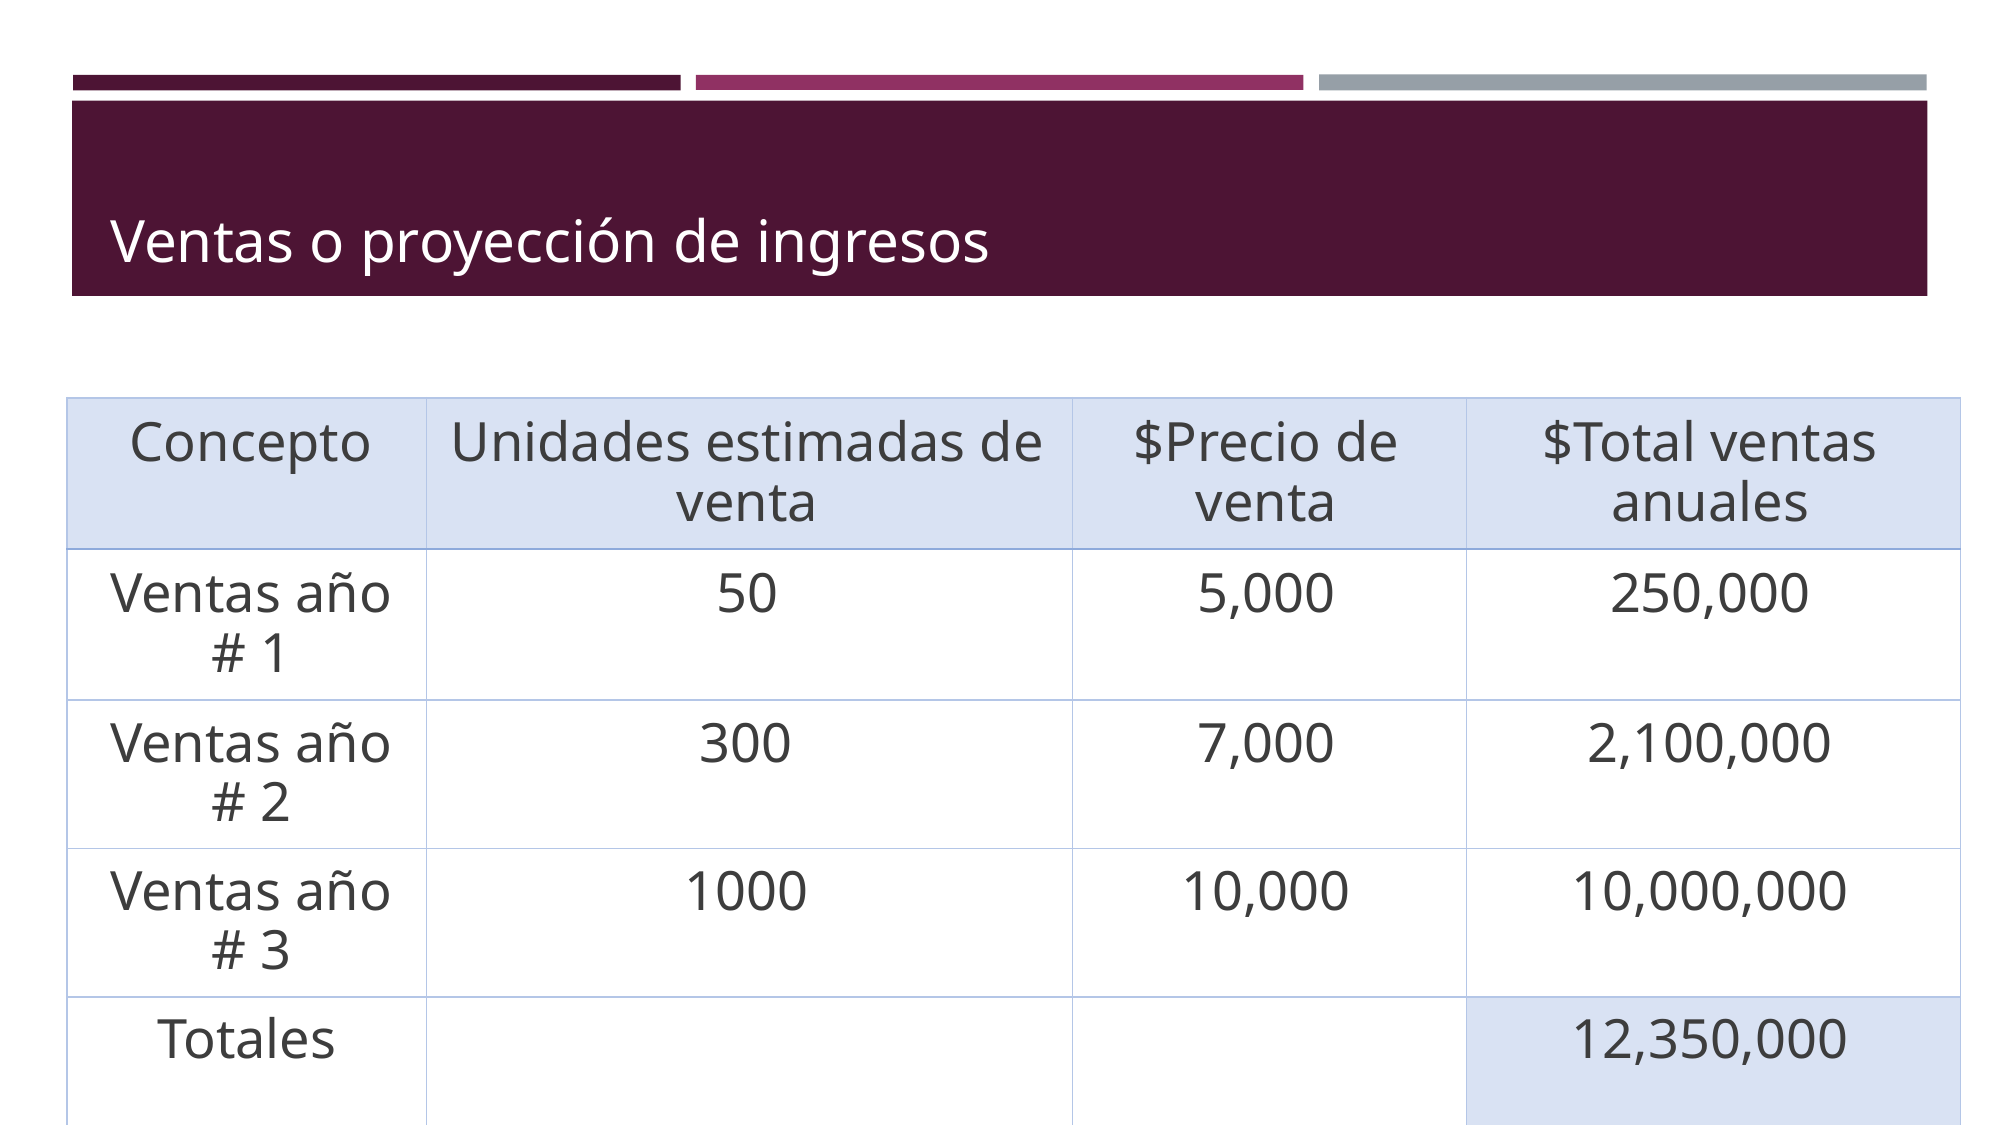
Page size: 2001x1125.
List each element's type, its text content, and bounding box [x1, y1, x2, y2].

table_cell 2,100,000 [1467, 701, 1960, 848]
table_cell Totales [68, 998, 426, 1125]
table_cell 250,000 [1467, 550, 1960, 699]
table_cell Ventas año # 3 [68, 849, 426, 996]
table_cell [1073, 998, 1466, 1125]
table_cell [427, 998, 1072, 1125]
table_cell 300 [427, 701, 1072, 848]
table_cell 50 [427, 550, 1072, 699]
table_cell 1000 [427, 849, 1072, 996]
table_header Concepto [68, 399, 426, 548]
table_cell 5,000 [1073, 550, 1466, 699]
table_header $Total ventas anuales [1467, 399, 1960, 548]
table_cell Ventas año # 1 [68, 550, 426, 699]
table_cell Ventas año # 2 [68, 701, 426, 848]
table_cell 12,350,000 [1467, 998, 1960, 1125]
table_header Unidades estimadas de venta [427, 399, 1072, 548]
title Ventas o proyección de ingresos [95, 115, 1905, 282]
table_cell 10,000 [1073, 849, 1466, 996]
table_cell 7,000 [1073, 701, 1466, 848]
table_cell 10,000,000 [1467, 849, 1960, 996]
table_header $Precio de venta [1073, 399, 1466, 548]
